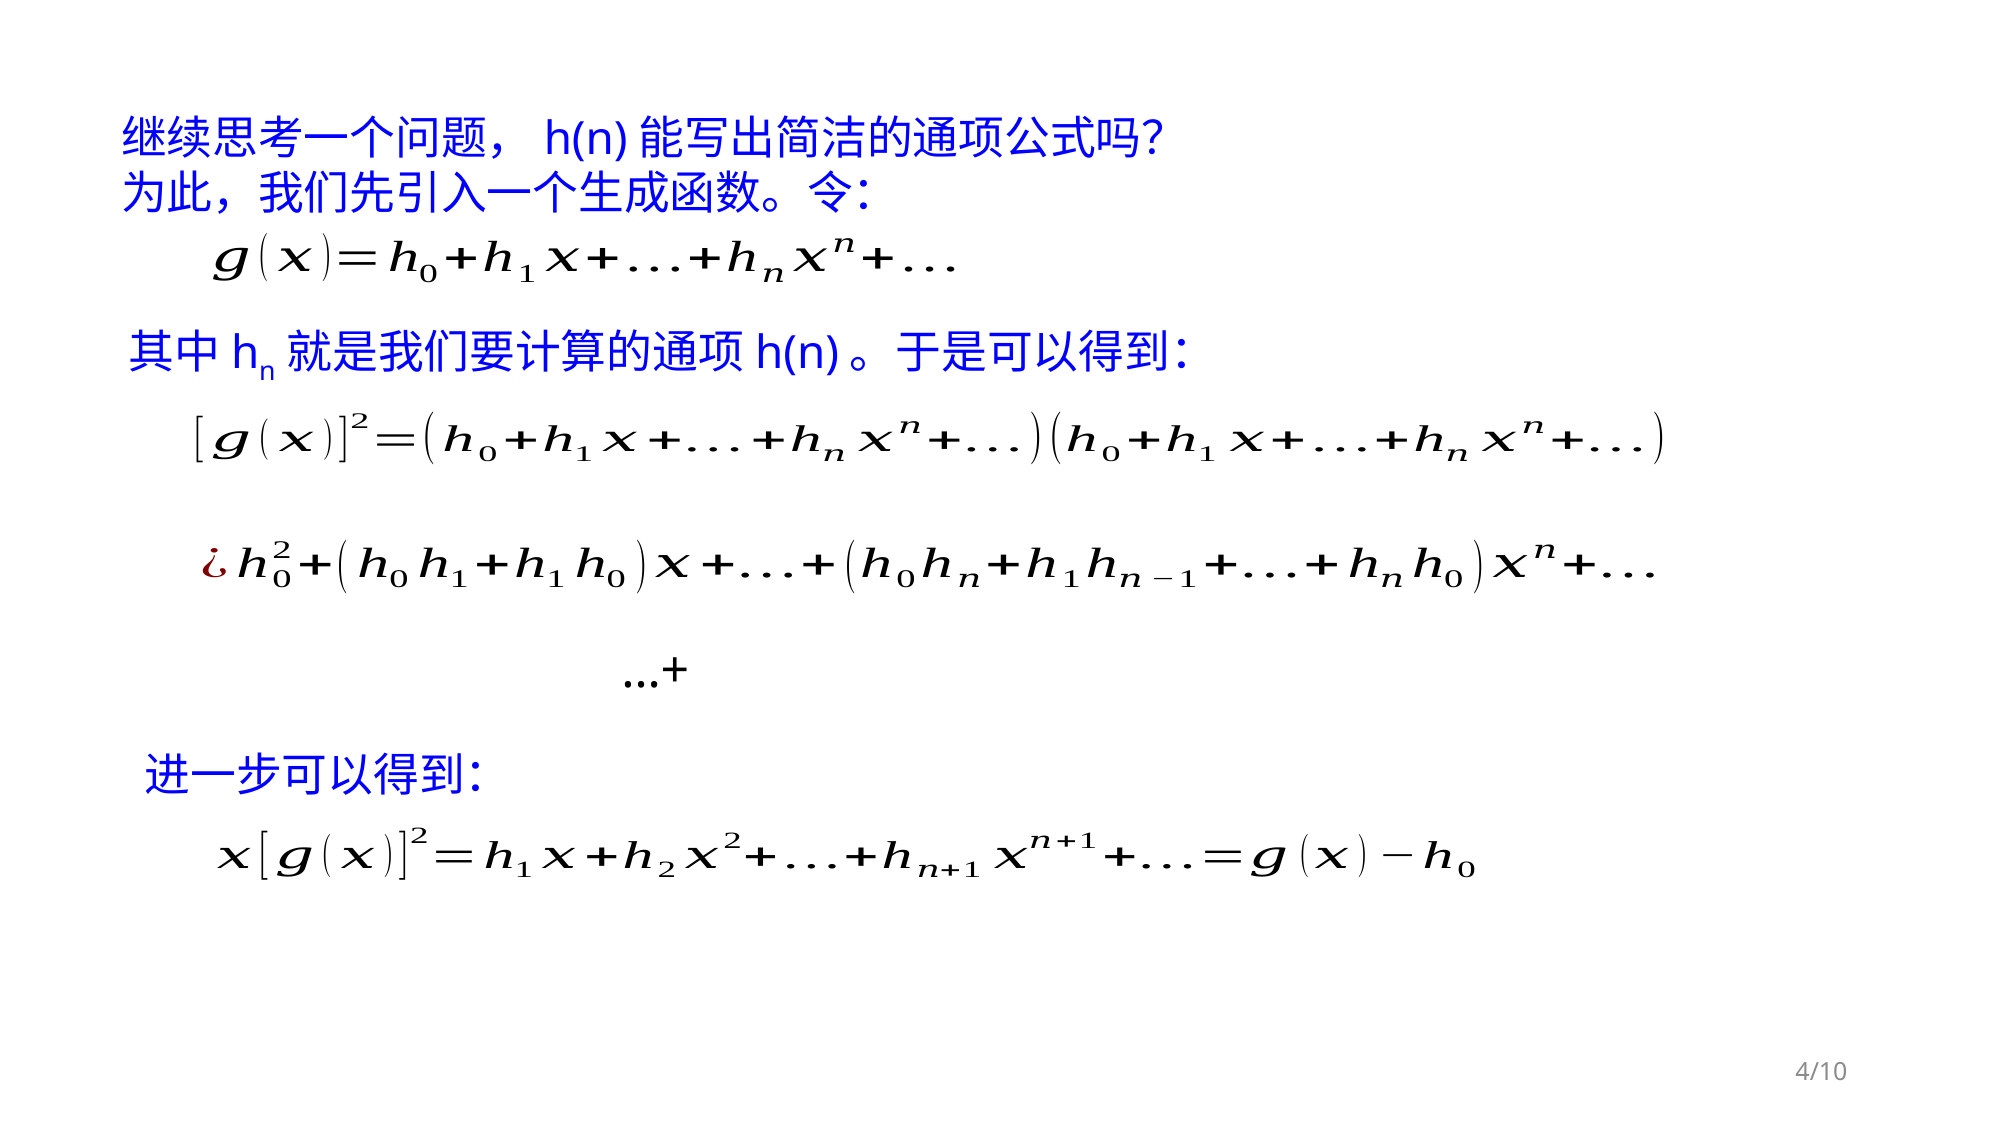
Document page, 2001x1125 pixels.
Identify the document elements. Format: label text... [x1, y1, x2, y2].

text_box 进一步可以得到： [37, 738, 1450, 809]
text_box 继续思考一个问题，h(n)能写出简洁的通项公式吗？ 为此，我们先引入一个生成函数。令： [13, 101, 1426, 227]
text_box 其中hn就是我们要计算的通项h(n)。于是可以得到： [20, 315, 1433, 394]
slide_number 4/10 [1412, 1042, 1863, 1103]
